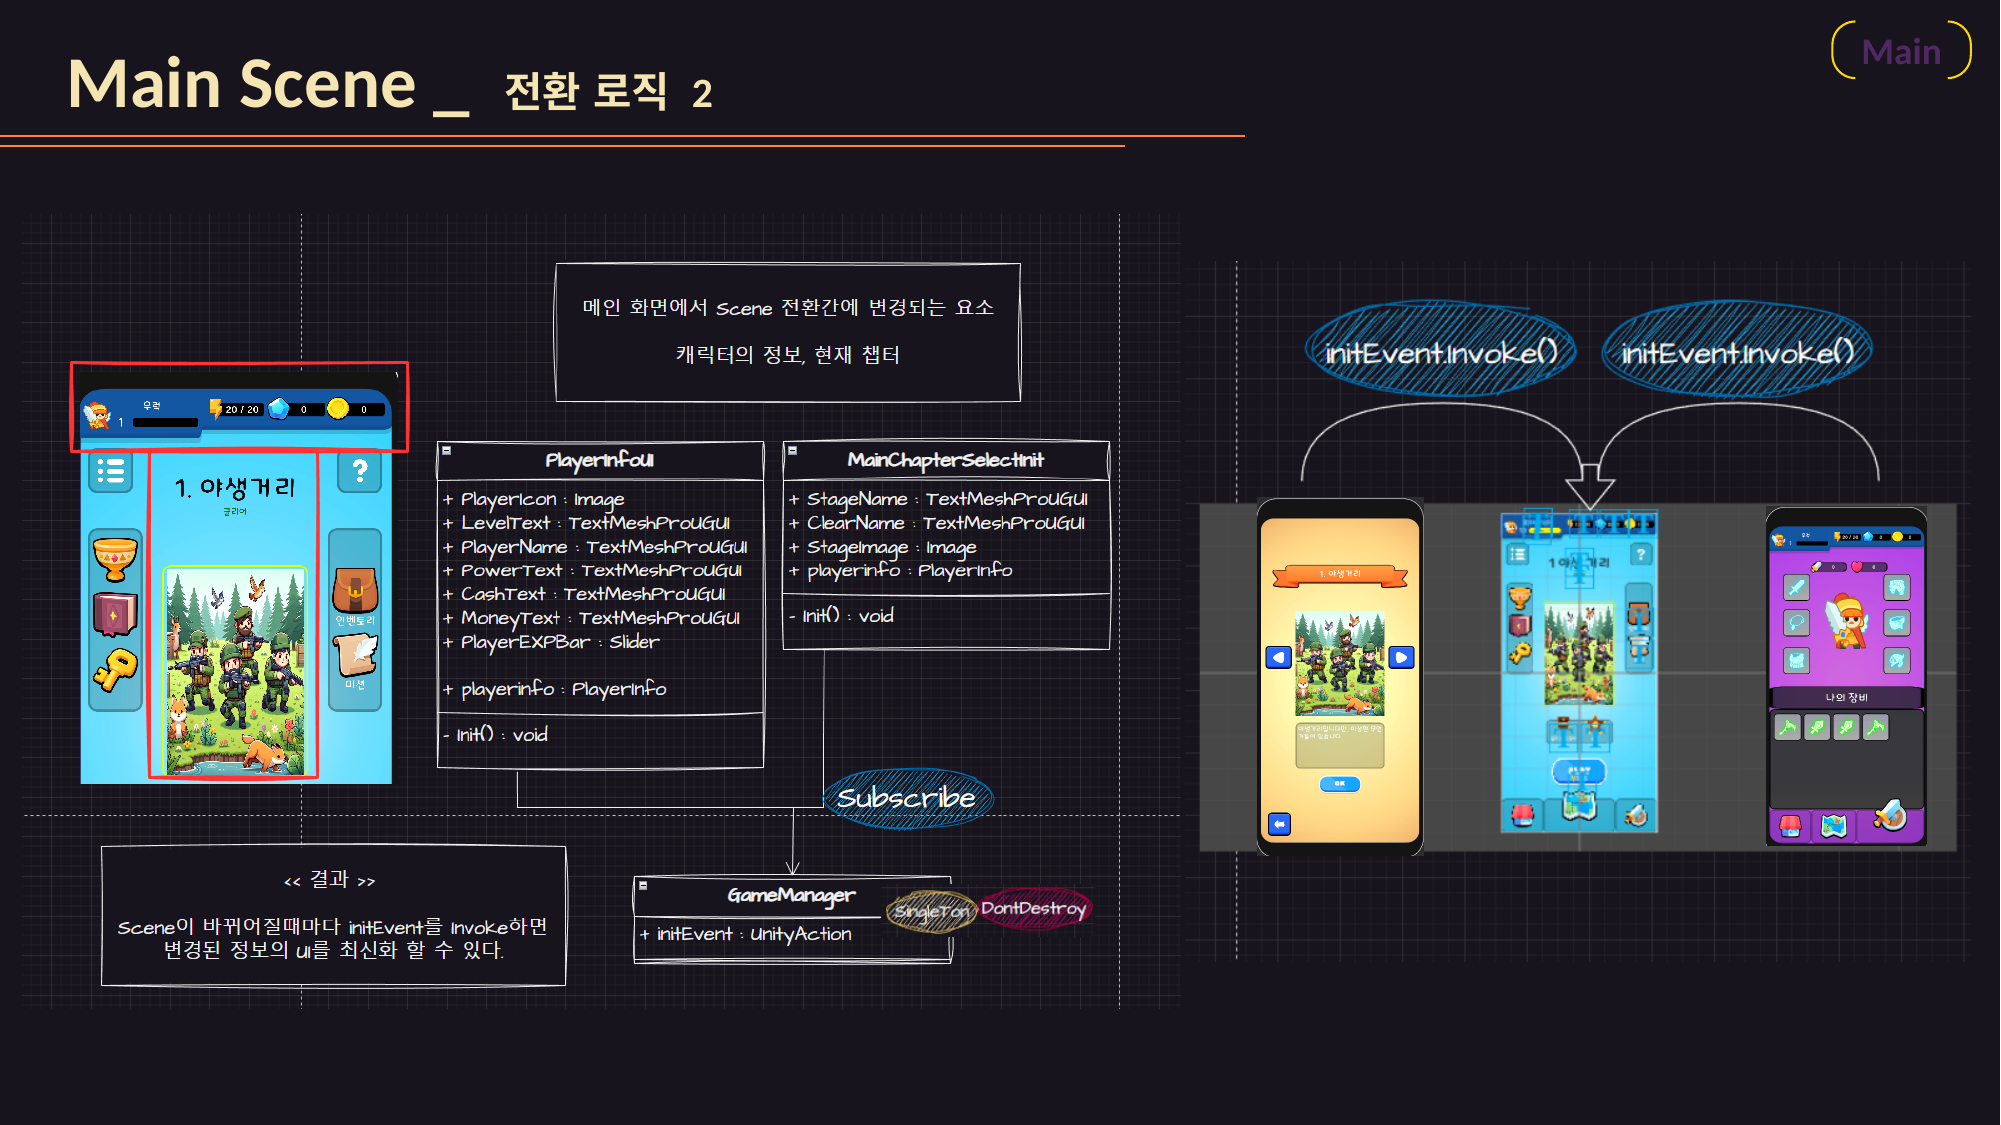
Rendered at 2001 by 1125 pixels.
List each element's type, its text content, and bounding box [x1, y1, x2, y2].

picture [21, 213, 1181, 1010]
text_box Main Scene _ 전환 로직 2 [51, 27, 1022, 130]
picture [1184, 260, 1972, 963]
text_box Main [1831, 20, 1972, 80]
